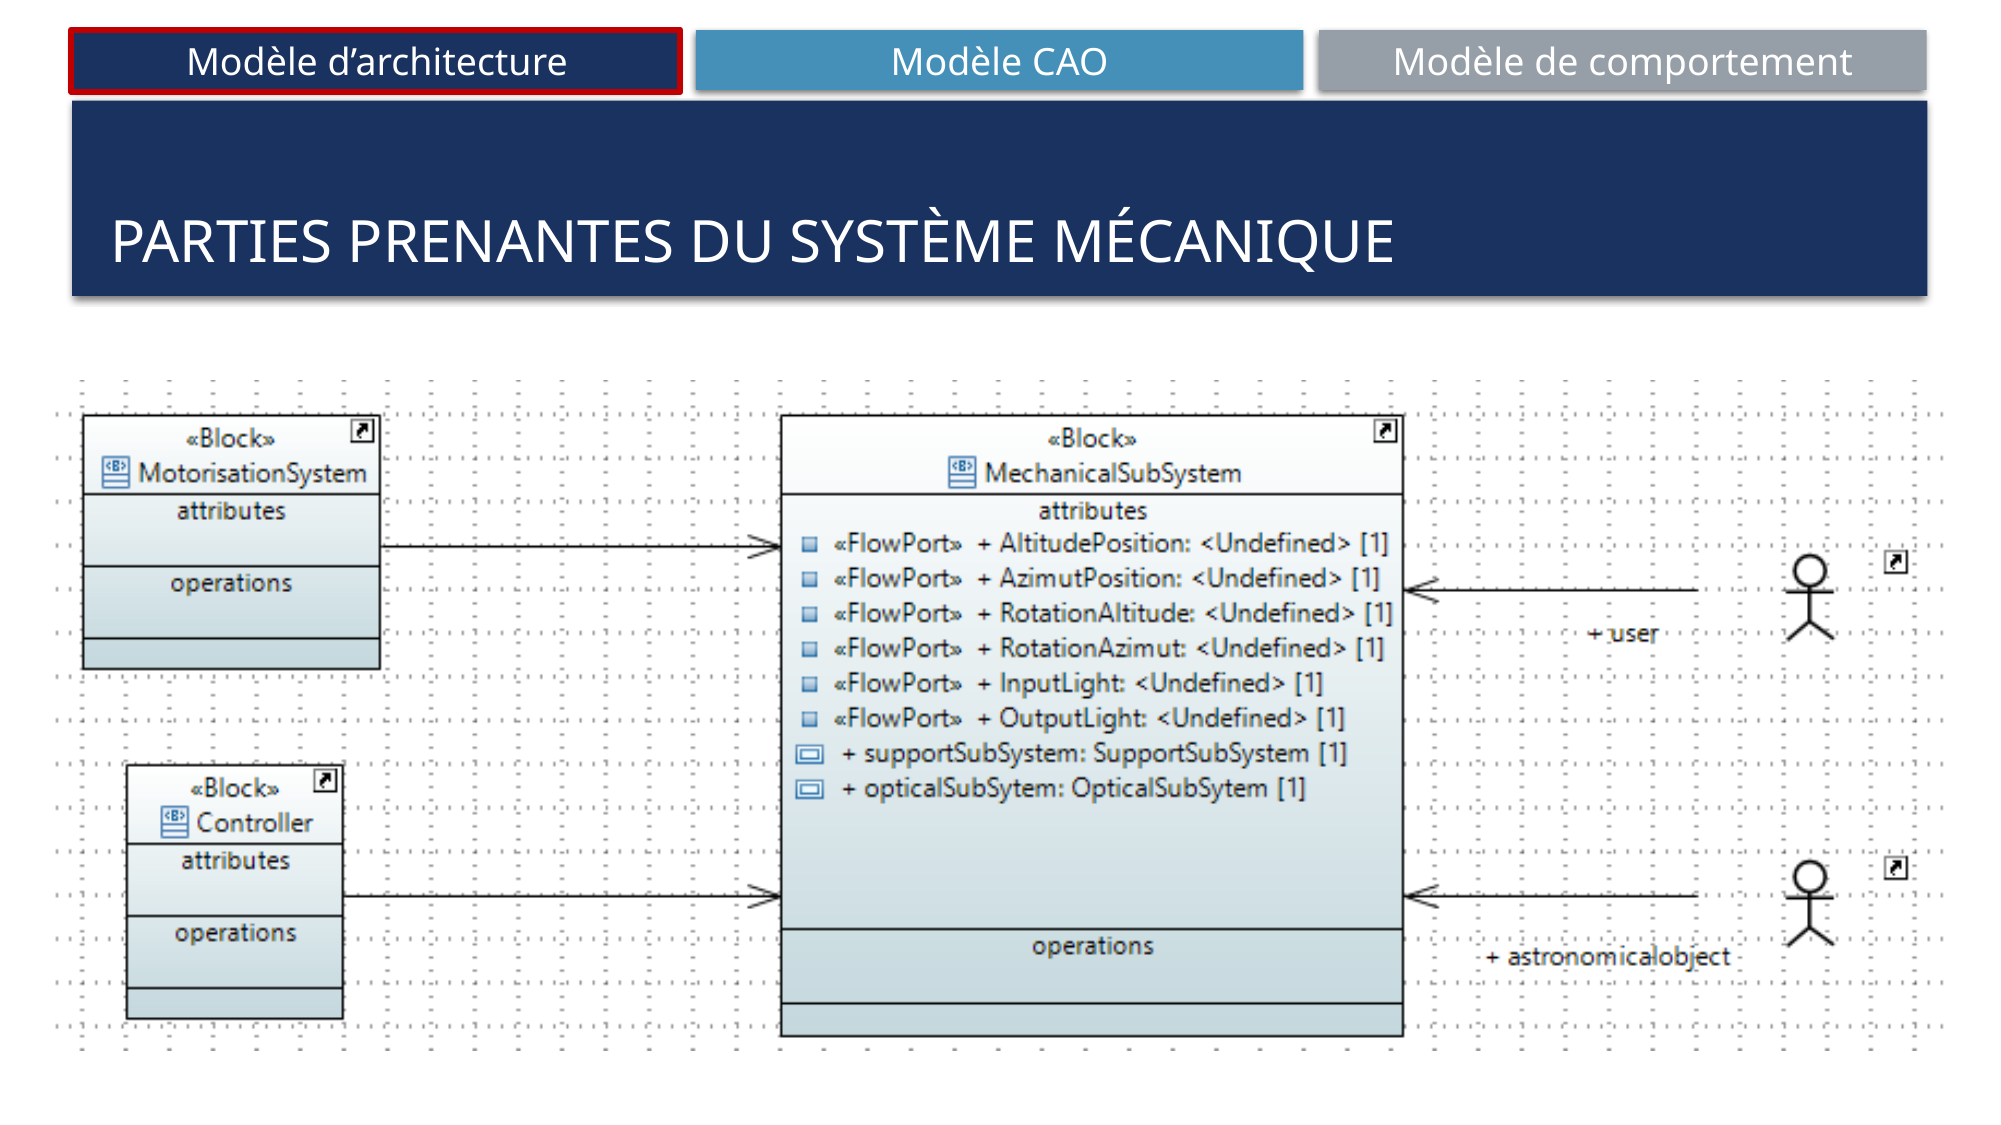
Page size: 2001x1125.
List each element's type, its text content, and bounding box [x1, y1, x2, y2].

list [49, 380, 1951, 1051]
title Parties prenantes du système Mécanique [95, 115, 1905, 282]
text_box [69, 28, 682, 94]
